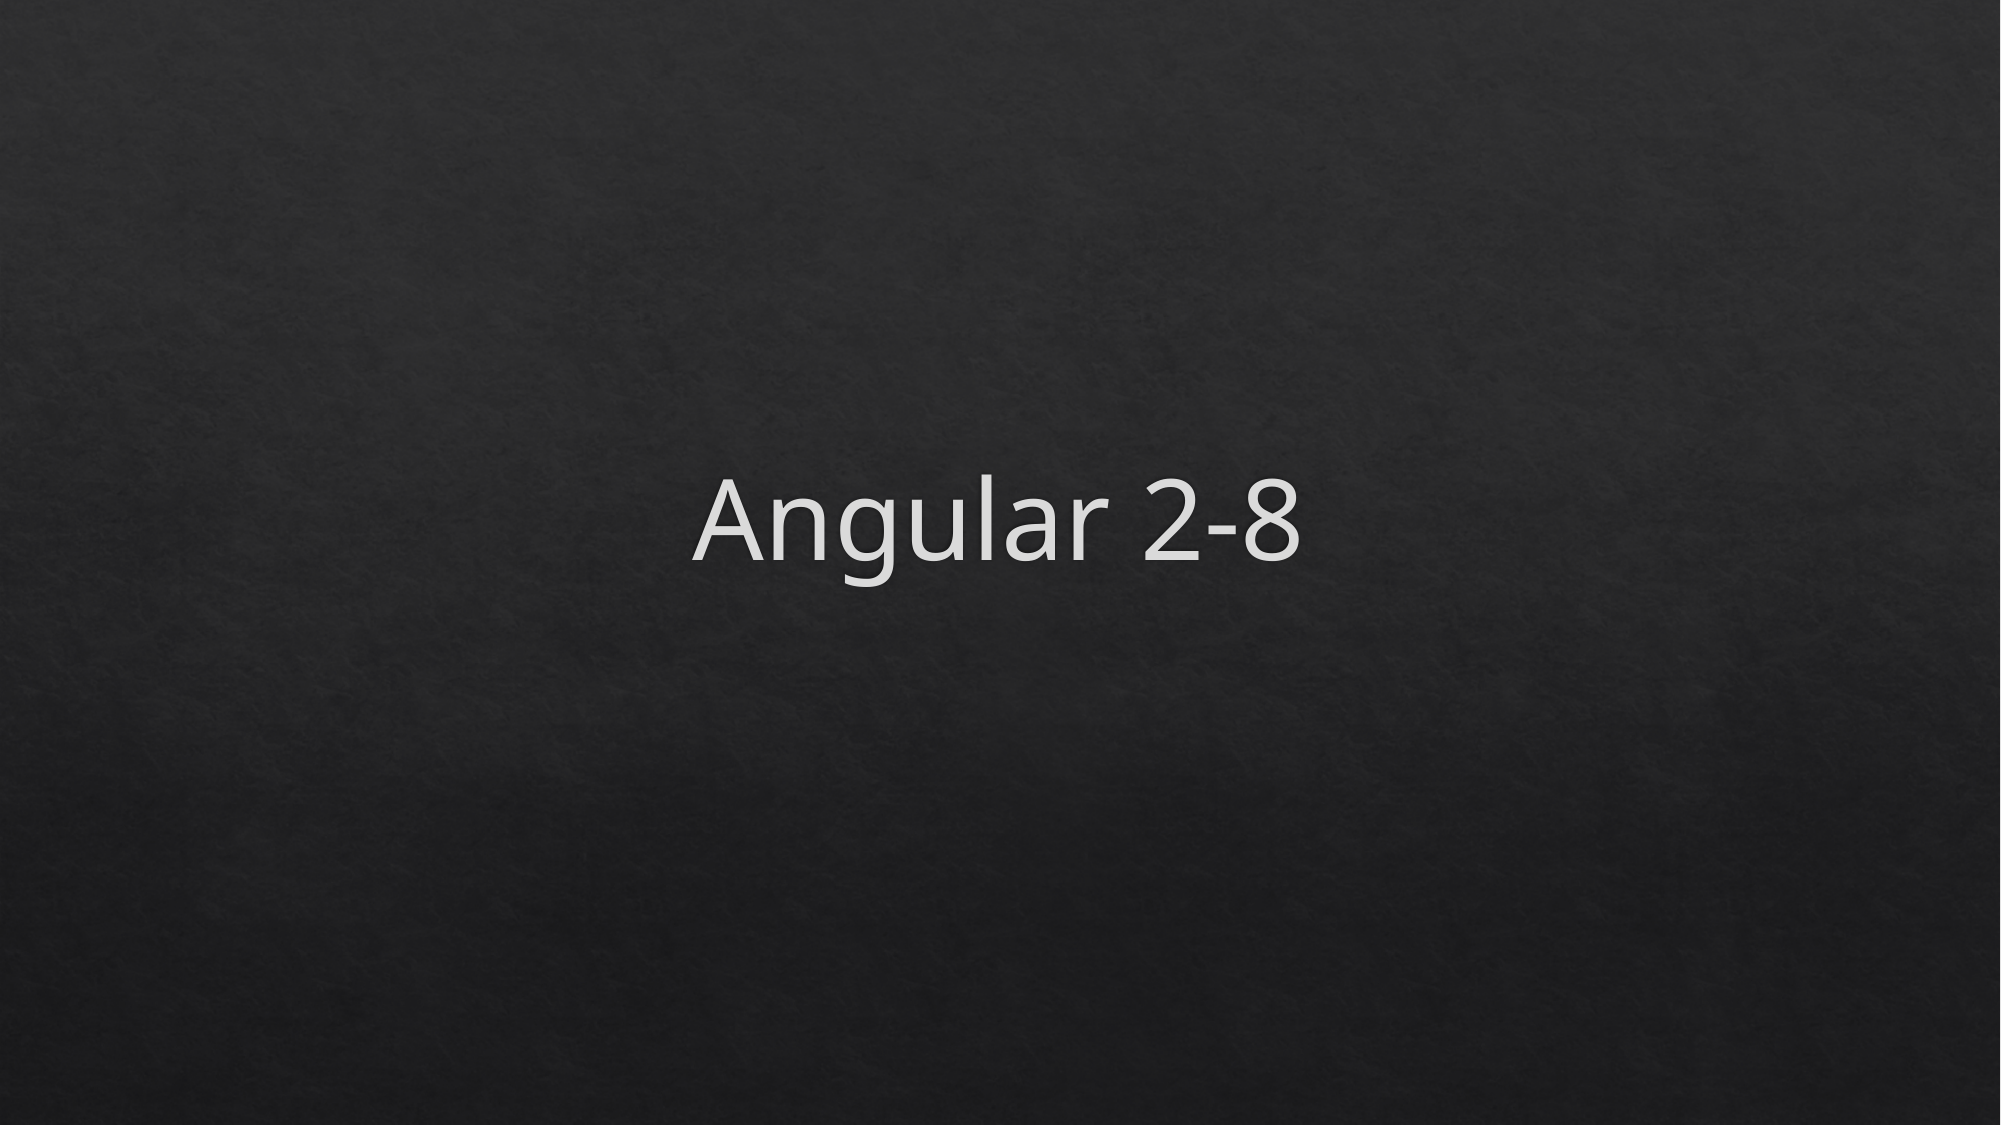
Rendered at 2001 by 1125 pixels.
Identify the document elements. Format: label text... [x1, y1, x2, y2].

title Angular 2-8 [224, 290, 1774, 591]
